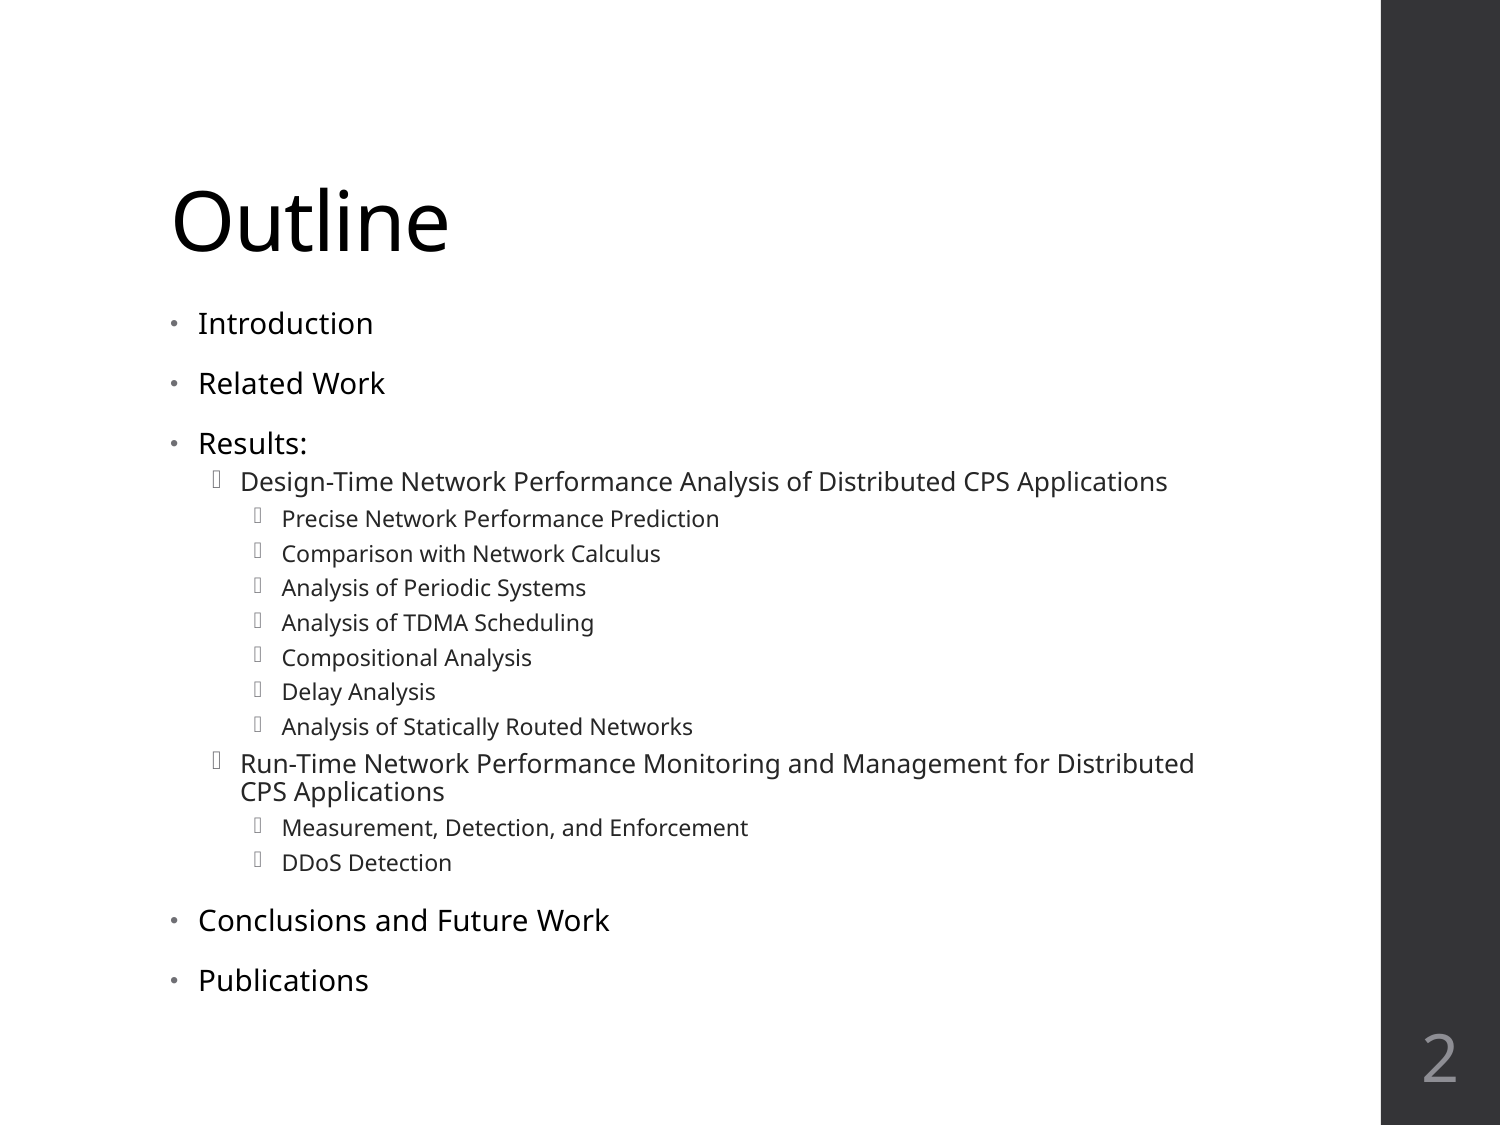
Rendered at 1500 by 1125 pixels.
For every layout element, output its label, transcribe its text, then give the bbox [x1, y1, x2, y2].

slide_number 2 [1384, 1012, 1498, 1110]
title Outline [155, 60, 1348, 278]
list Introduction Related Work Results: Design-Time Network Performance Analysis of Distributed CPS Applications Precise Network Performance Prediction Comparison with Network Calculus Analysis of Periodic Systems Analysis of TDMA Scheduling Compositional Analysis Delay Analysis Analysis of Statically Routed Networks Run-Time Network Performance Monitoring and Management for Distributed CPS Applications Measurement, Detection, and Enforcement DDoS Detection Conclusions and Future Work Publications [155, 299, 1213, 1014]
